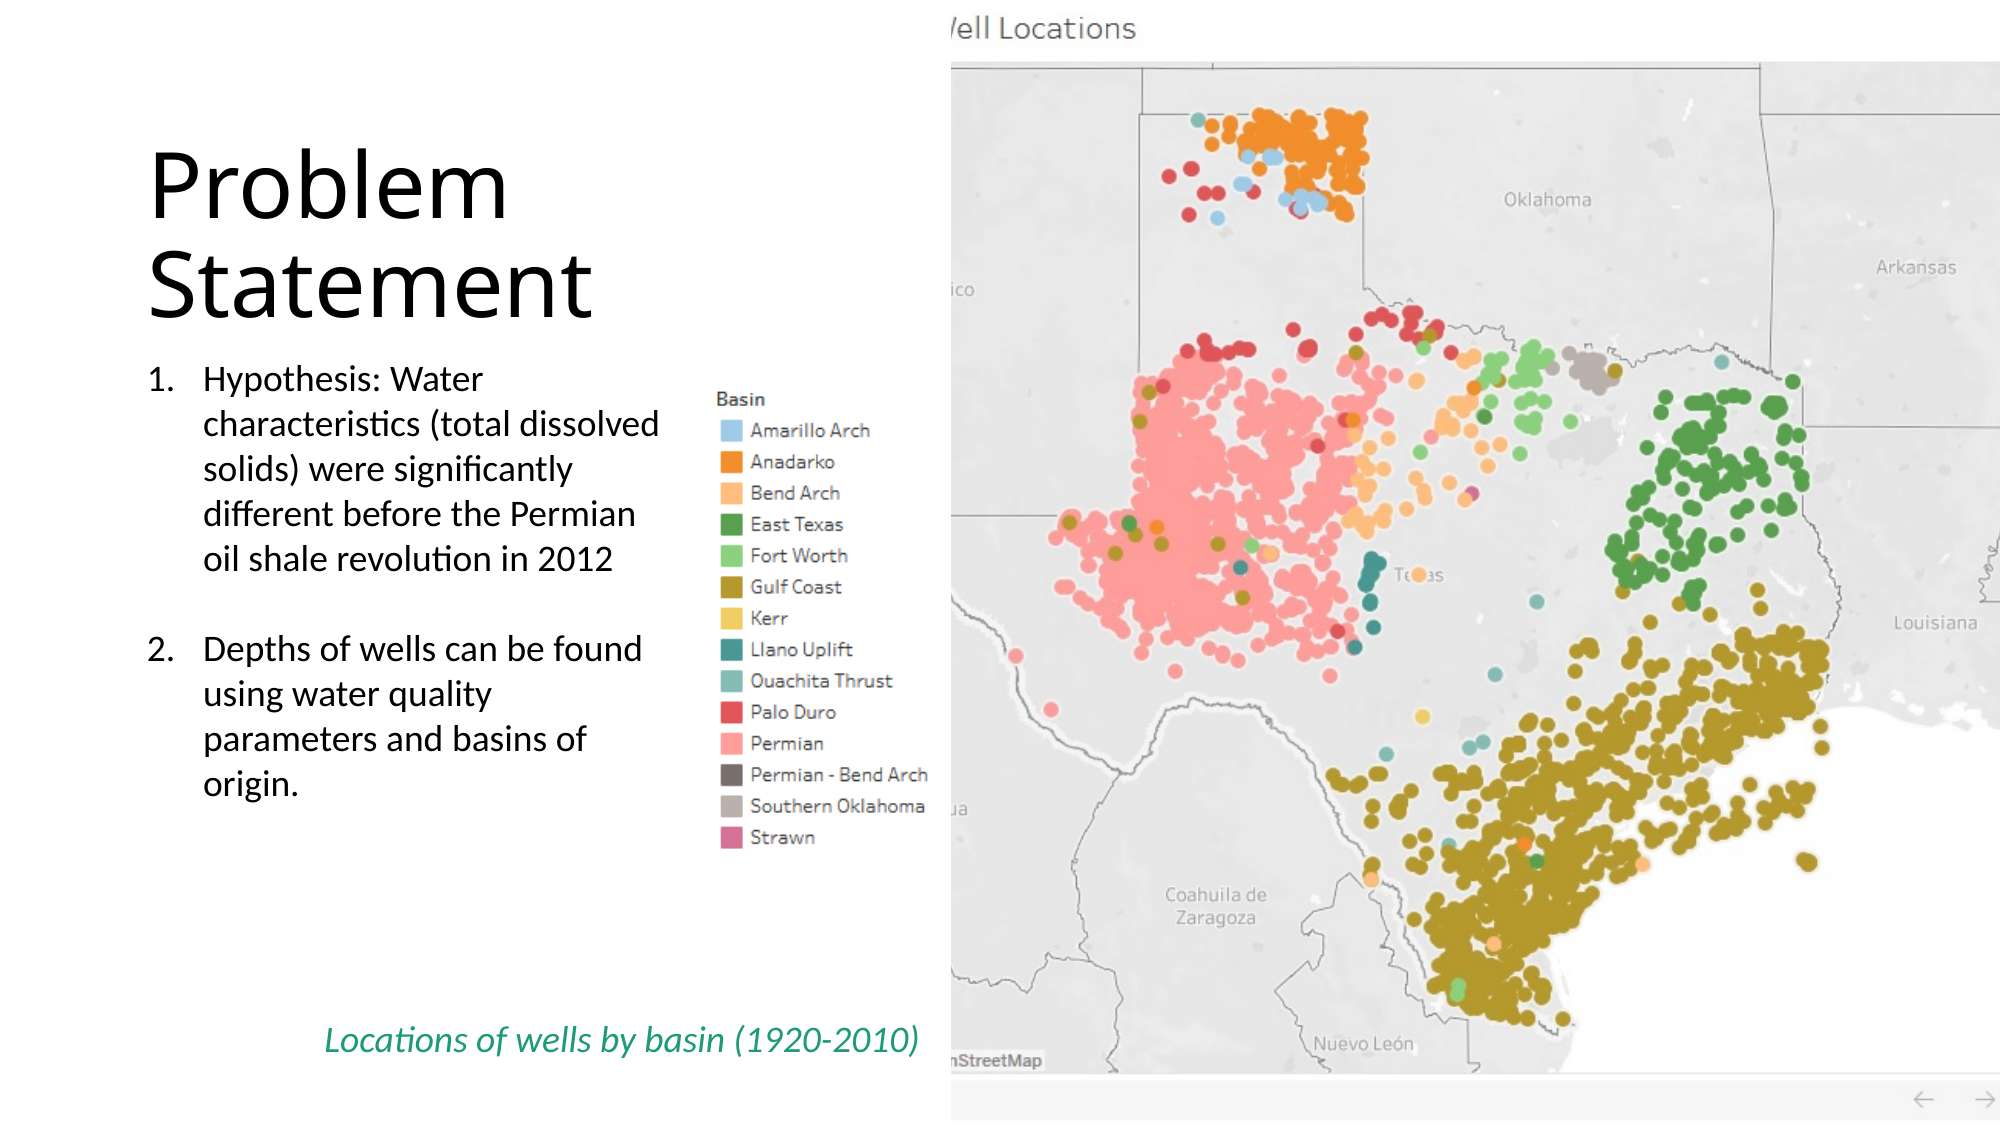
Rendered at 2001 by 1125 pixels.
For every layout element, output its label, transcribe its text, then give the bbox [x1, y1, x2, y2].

text_box Locations of wells by basin (1920-2010) [309, 1007, 950, 1068]
text_box Hypothesis: Water characteristics (total dissolved solids) were significantly different before the Permian oil shale revolution in 2012 Depths of wells can be found using water quality parameters and basins of origin. [132, 346, 677, 856]
title Problem Statement [132, 130, 920, 347]
picture [950, 0, 2000, 1125]
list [707, 381, 951, 863]
